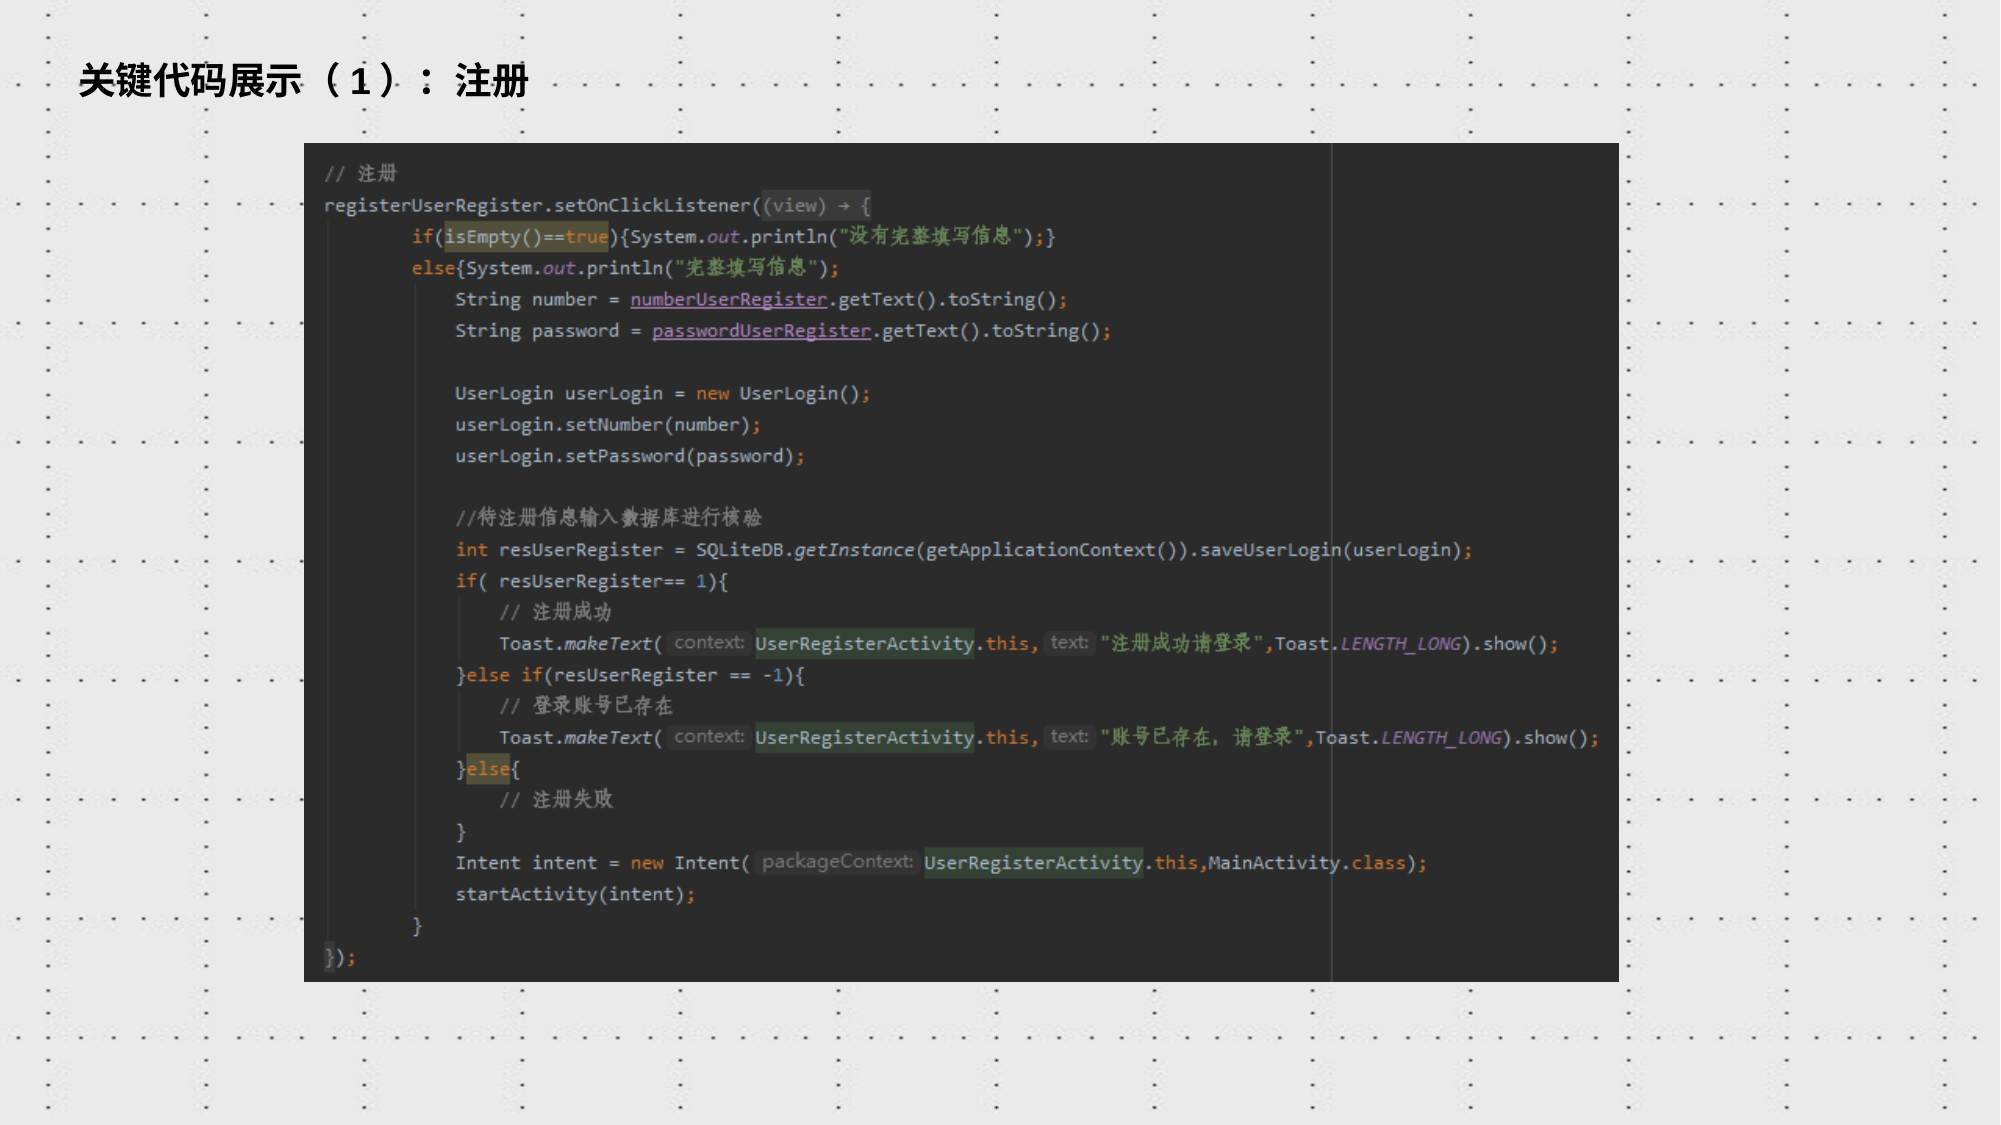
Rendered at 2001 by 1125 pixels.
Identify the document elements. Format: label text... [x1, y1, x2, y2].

text_box 关键代码展示（1）：注册 [63, 49, 545, 110]
picture [0, 0, 2001, 1125]
